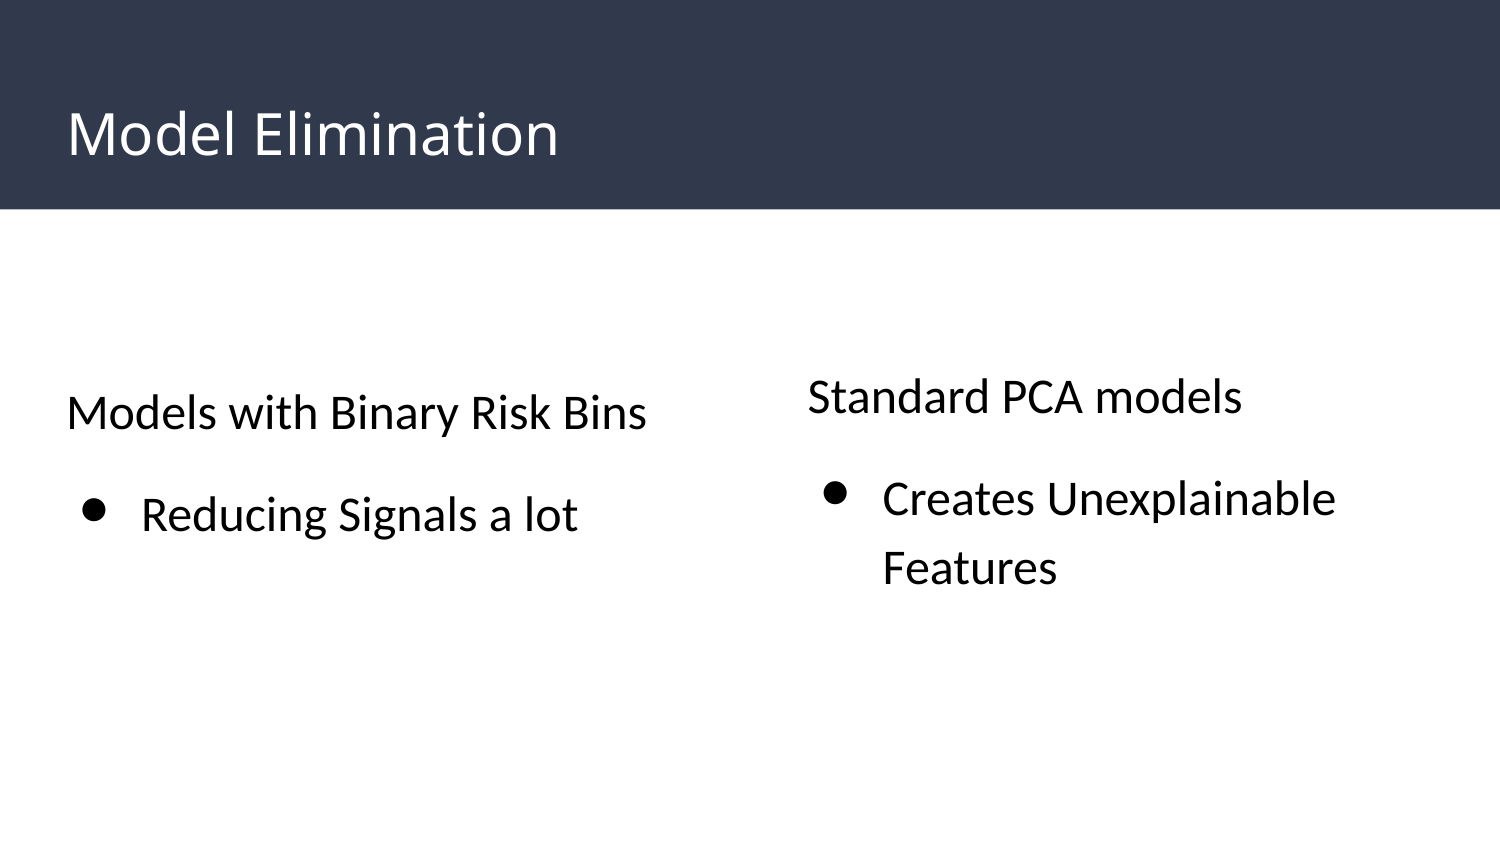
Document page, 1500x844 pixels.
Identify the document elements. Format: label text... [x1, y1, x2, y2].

list Models with Binary Risk Bins Reducing Signals a lot [51, 355, 708, 844]
title Model Elimination [51, 82, 1449, 185]
list Standard PCA models Creates Unexplainable Features [792, 339, 1449, 844]
